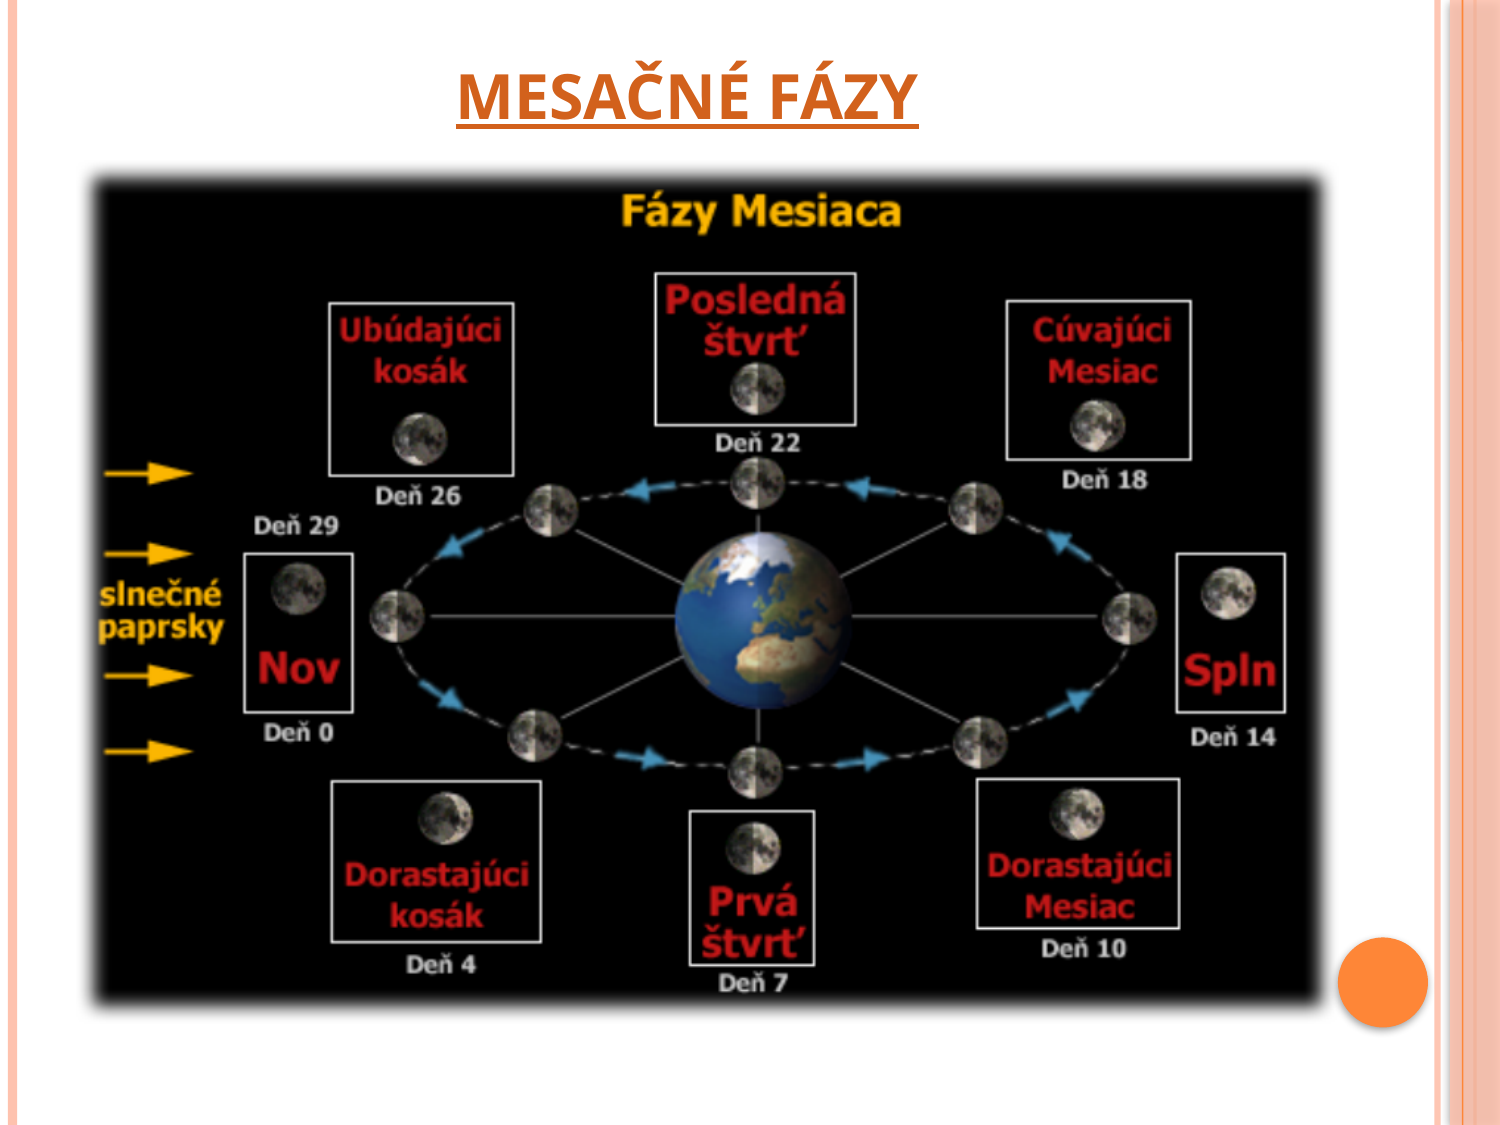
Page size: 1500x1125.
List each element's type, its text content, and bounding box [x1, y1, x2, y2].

title Mesačné fázy [75, 45, 1300, 149]
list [76, 160, 1339, 1024]
